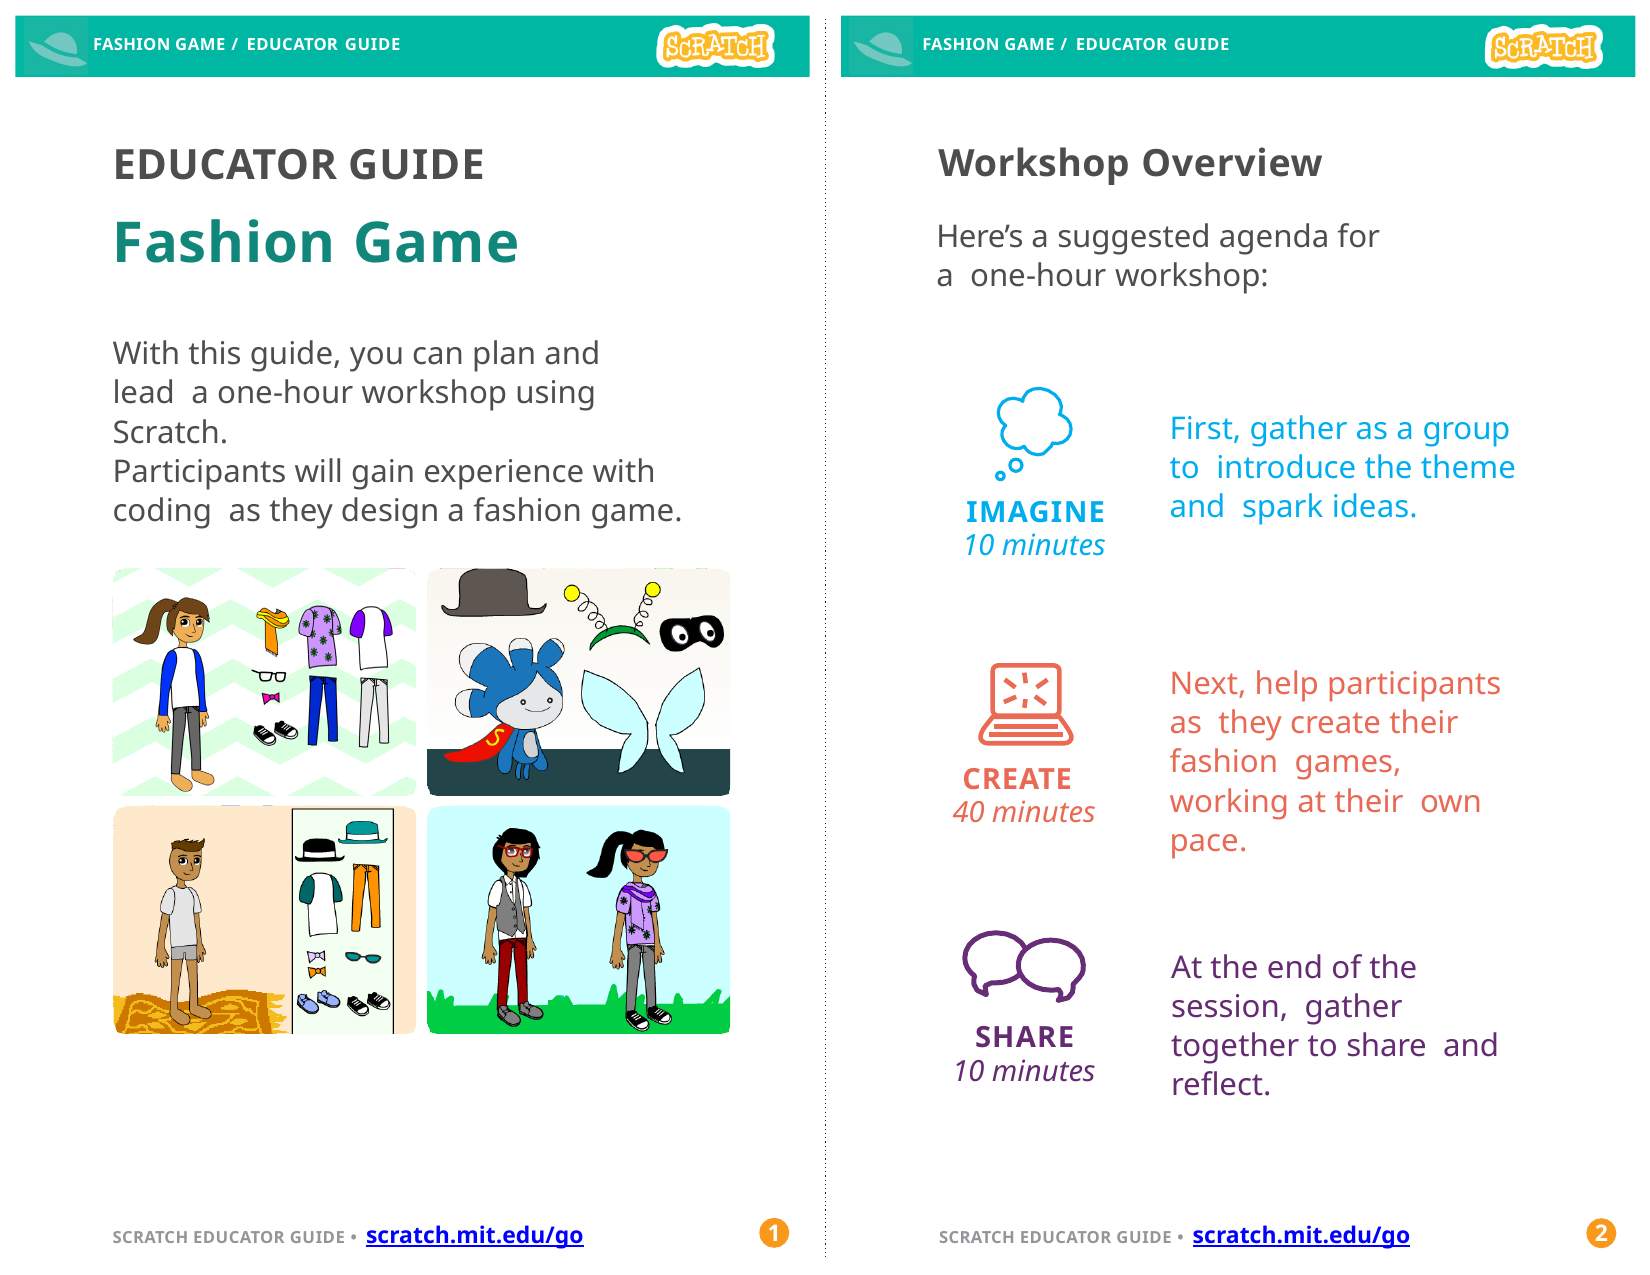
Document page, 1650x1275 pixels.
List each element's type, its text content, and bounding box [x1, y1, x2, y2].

text_box SHARE 10 minutes [950, 1018, 1098, 1087]
text_box [1009, 459, 1022, 472]
text_box EDUCATOR GUIDE Fashion Game With this guide, you can plan and lead a one-hour workshop using Scratch. Participants will gain experience with coding as they design a fashion game. [110, 122, 735, 528]
text_box [1484, 24, 1603, 69]
text_box SCRATCH EDUCATOR GUIDE • scratch.mit.edu/go [937, 1218, 1421, 1252]
text_box [783, 1220, 790, 1245]
text_box FASHION GAME / EDUCATOR GUIDE [920, 32, 1243, 55]
text_box [1586, 1221, 1592, 1245]
text_box [1020, 940, 1084, 1001]
footer SCRATCH EDUCATOR GUIDE • scratch.mit.edu/go [110, 1218, 594, 1275]
text_box [656, 23, 775, 69]
text_box [112, 567, 417, 796]
text_box [1610, 1221, 1617, 1246]
text_box [998, 388, 1072, 455]
text_box [980, 716, 1072, 744]
text_box CREATE 40 minutes [950, 760, 1098, 829]
text_box [992, 665, 1060, 716]
text_box [848, 17, 914, 75]
text_box Workshop Overview Here’s a suggested agenda for a one-hour workshop: [934, 136, 1392, 294]
text_box Next, help participants as they create their fashion games, working at their own pace. [1167, 659, 1529, 858]
text_box [23, 17, 89, 75]
text_box [964, 932, 1026, 995]
text_box [426, 567, 731, 796]
text_box At the end of the session, gather together to share and reflect. [1168, 942, 1530, 1103]
text_box [996, 472, 1005, 480]
text_box 1 [765, 1217, 783, 1247]
text_box [426, 804, 731, 1034]
text_box IMAGINE 10 minutes [960, 492, 1108, 562]
text_box FASHION GAME / EDUCATOR GUIDE [91, 32, 414, 55]
text_box 2 [1592, 1217, 1610, 1247]
text_box [112, 804, 417, 1034]
text_box [759, 1221, 765, 1245]
text_box First, gather as a group to introduce the theme and spark ideas. [1167, 403, 1533, 524]
